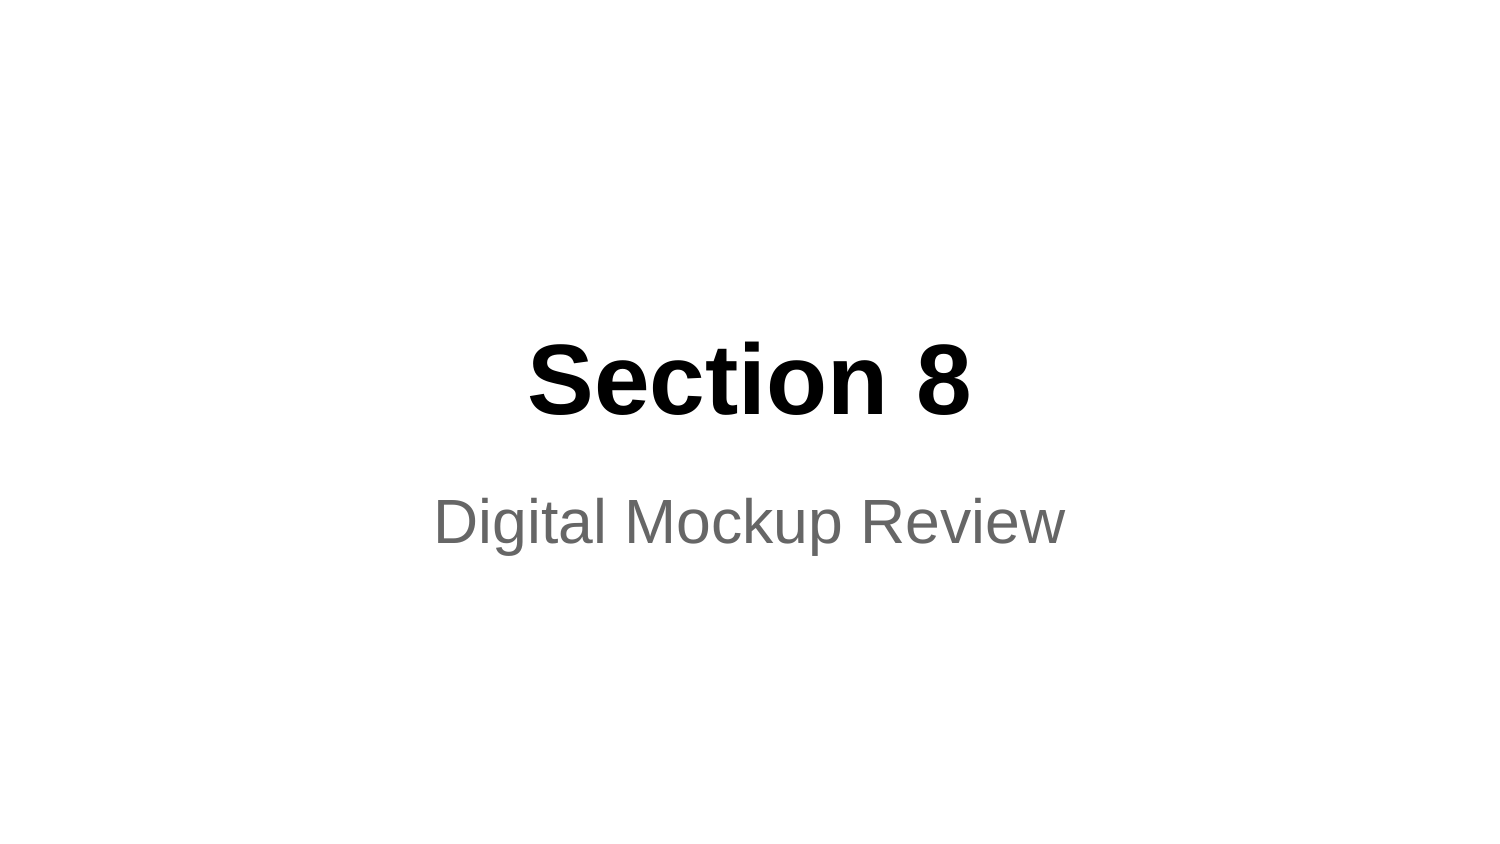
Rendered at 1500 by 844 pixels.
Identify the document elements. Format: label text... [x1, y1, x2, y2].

subtitle Digital Mockup Review [112, 465, 1388, 844]
title Section 8 [112, 279, 1388, 450]
